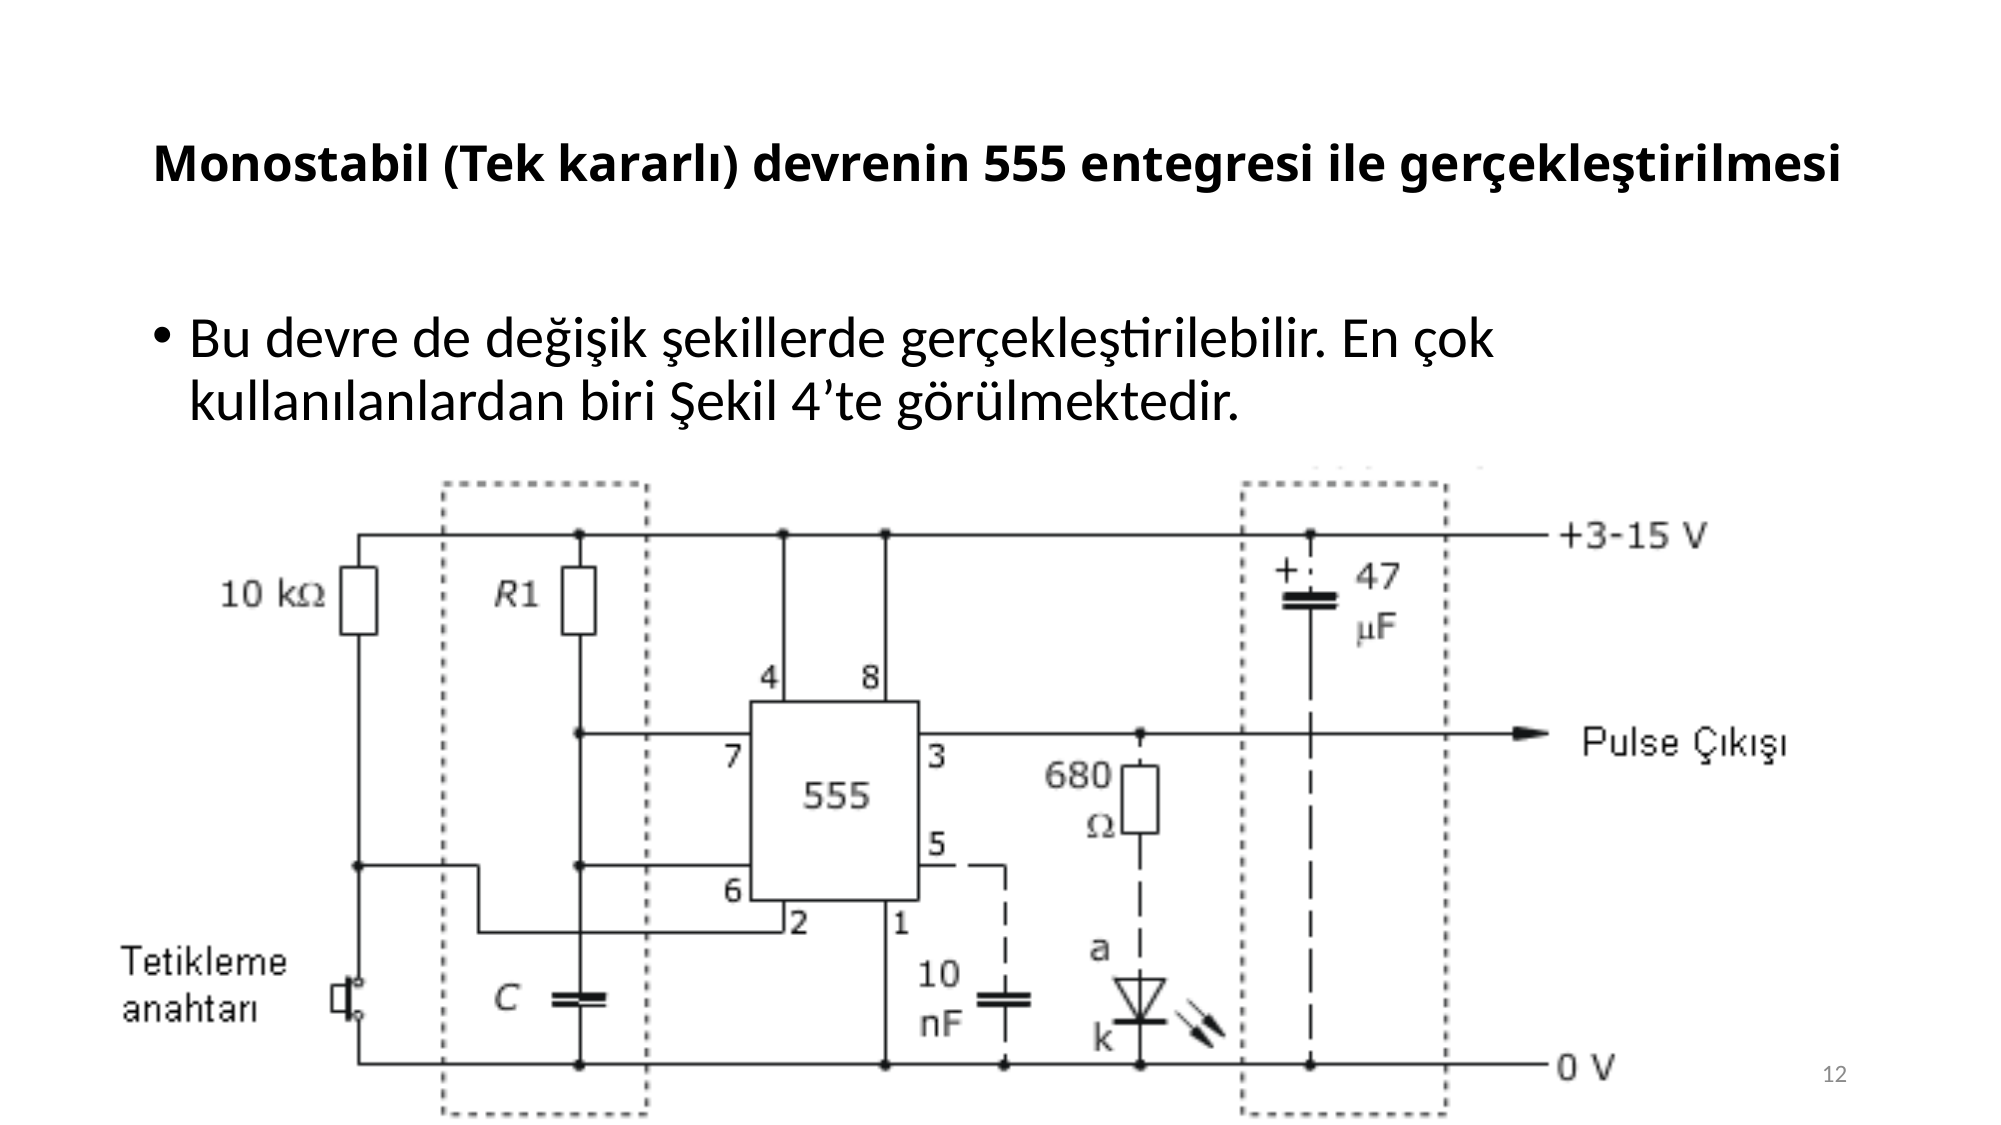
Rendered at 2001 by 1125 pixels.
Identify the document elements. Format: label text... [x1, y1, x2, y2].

slide_number 12 [1810, 1042, 1863, 1103]
list Bu devre de değişik şekillerde gerçekleştirilebilir. En çok kullanılanlardan biri Şekil 4’te görülmektedir. [137, 299, 1863, 1014]
title Monostabil (Tek kararlı) devrenin 555 entegresi ile gerçekleştirilmesi [137, 59, 1863, 278]
picture [71, 441, 1810, 1125]
